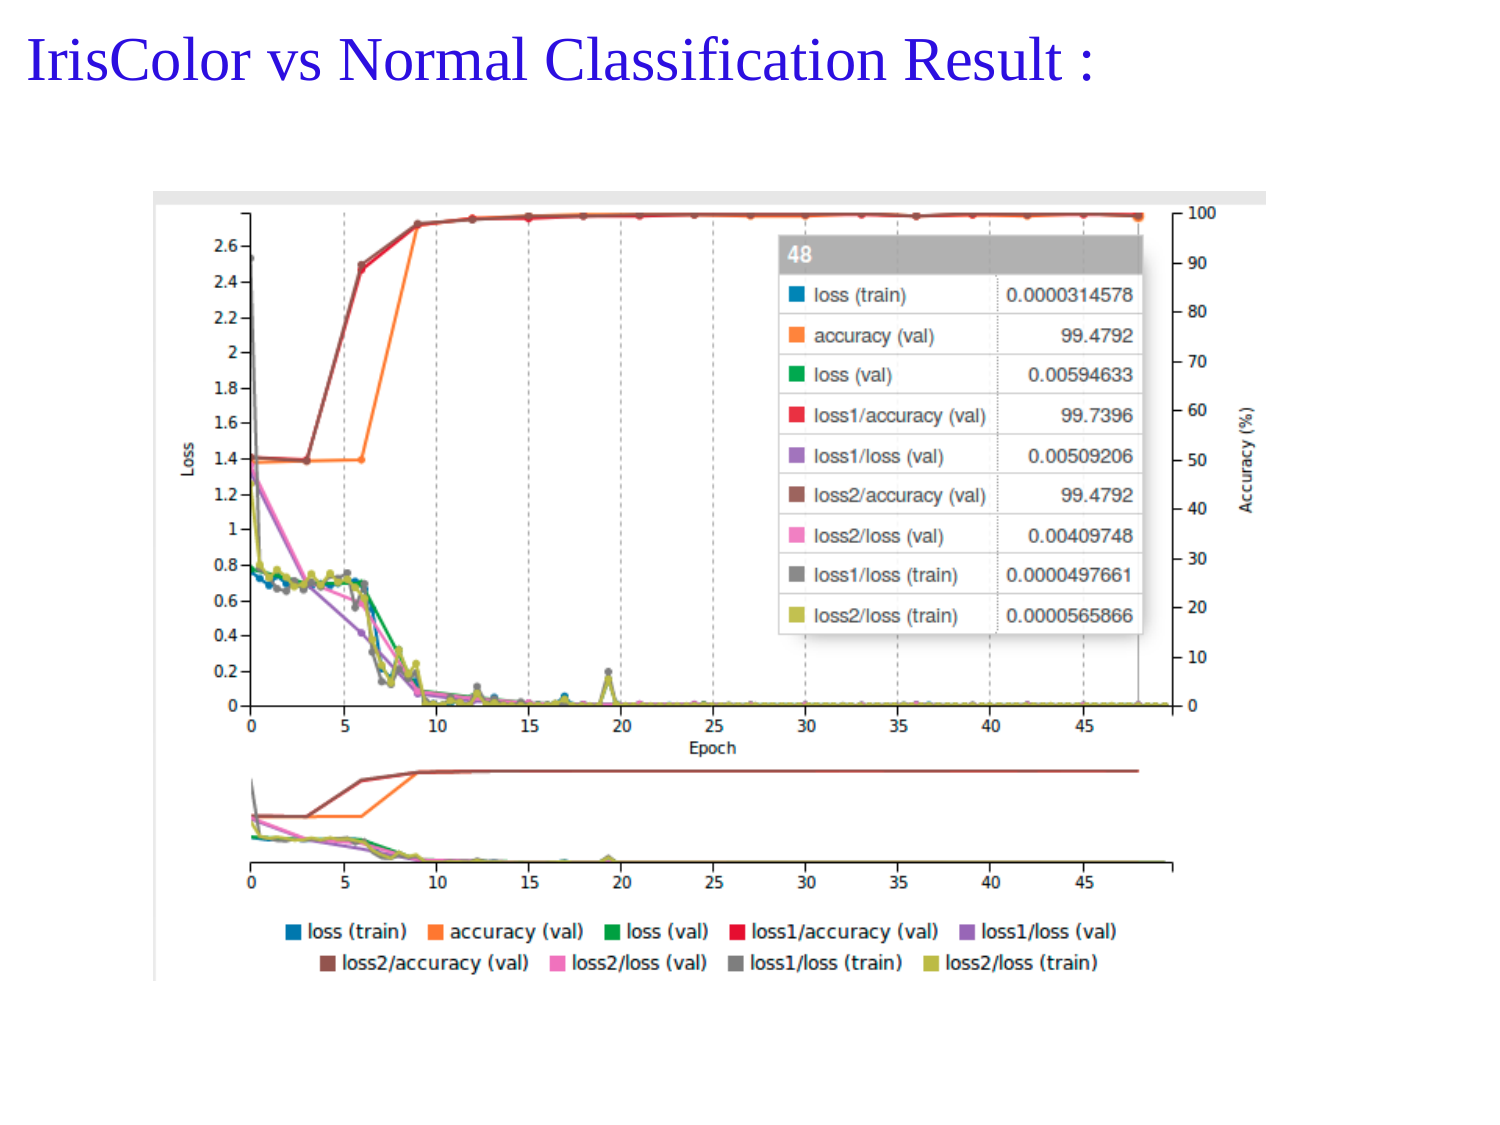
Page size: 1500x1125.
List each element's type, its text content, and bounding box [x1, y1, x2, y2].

picture [153, 191, 1267, 981]
text_box IrisColor vs Normal Classification Result : [11, 10, 1146, 164]
